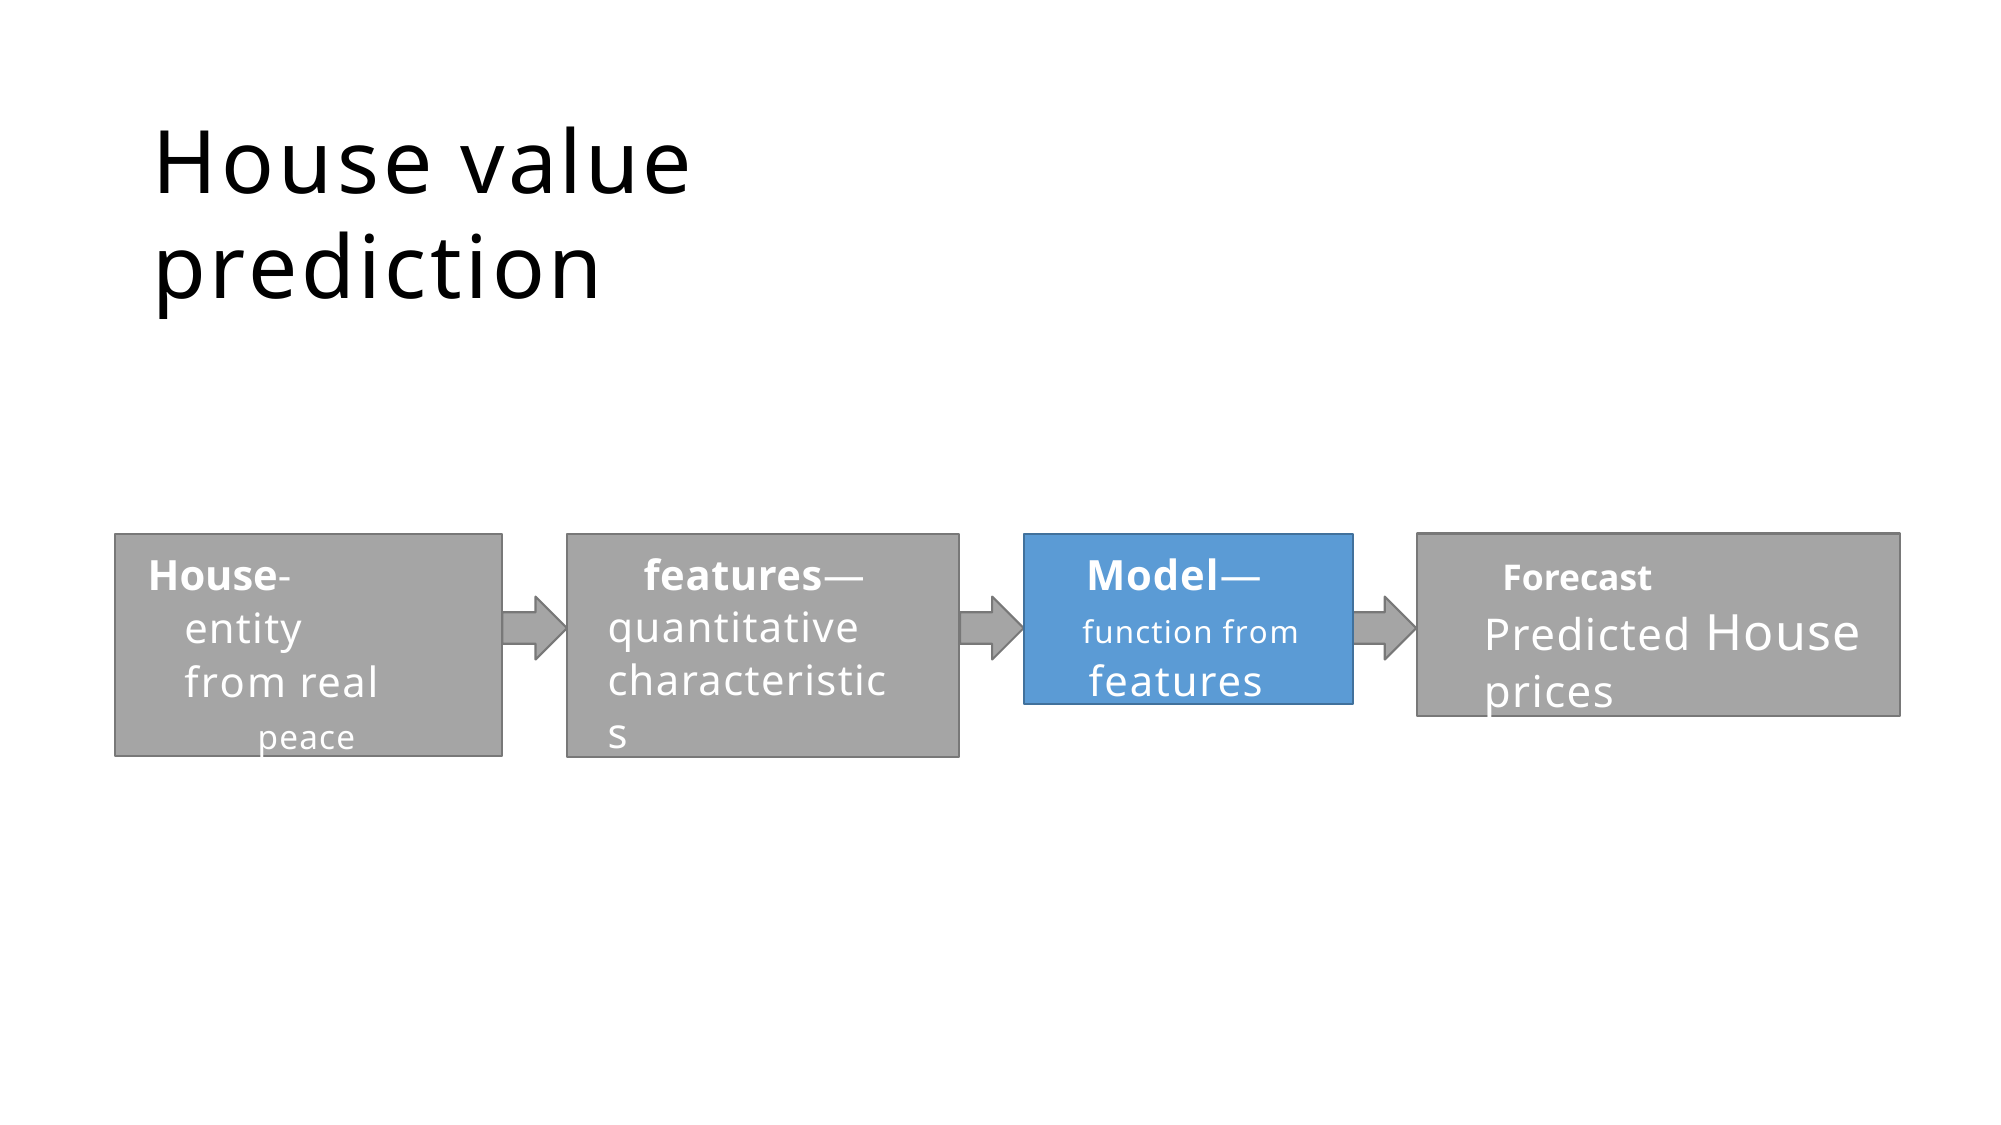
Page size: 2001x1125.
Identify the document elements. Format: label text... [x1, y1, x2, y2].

text_box Forecast Predicted House prices [1417, 533, 1900, 716]
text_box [500, 595, 569, 661]
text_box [958, 595, 1025, 661]
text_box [1351, 595, 1418, 661]
title House value prediction [150, 104, 1102, 317]
text_box House- entity from real peace [115, 533, 503, 757]
text_box features— quantitative characteristics [567, 533, 960, 758]
text_box Model— function from features [1023, 533, 1353, 705]
